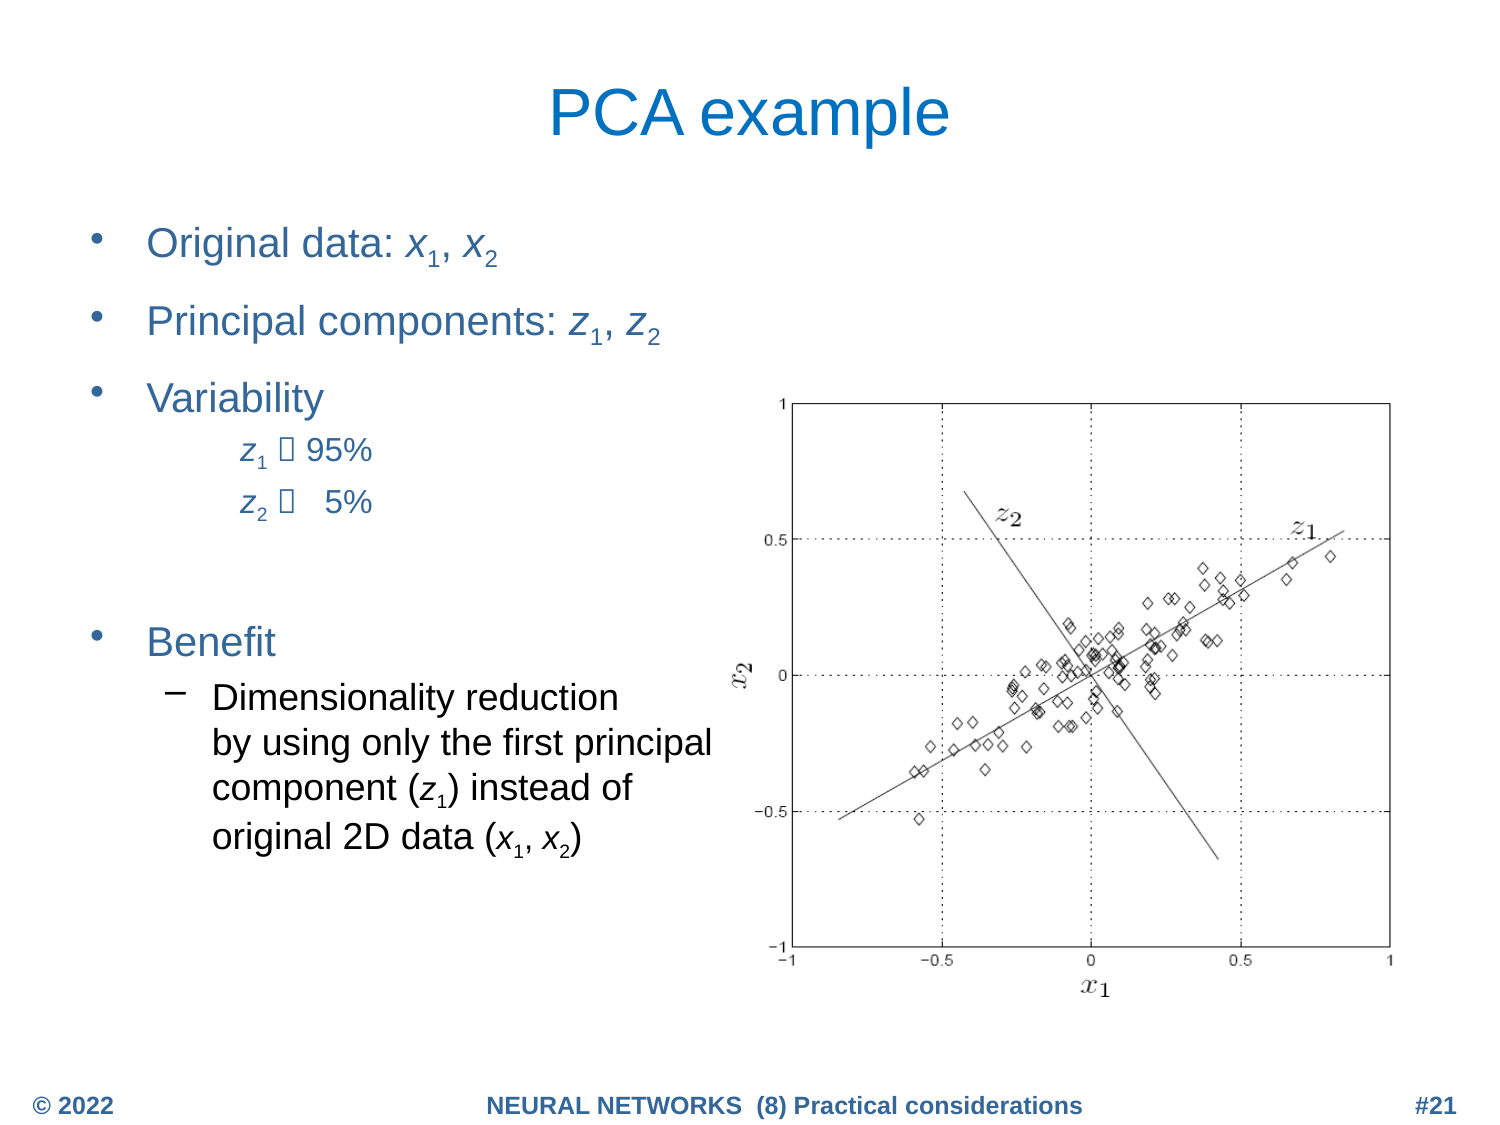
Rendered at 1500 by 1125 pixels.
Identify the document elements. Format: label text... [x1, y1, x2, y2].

list Original data: x1, x2 Principal components: z1, z2 Variability z1  95% z2  5% Benefit Dimensionality reduction by using only the first principal component (z1) instead of original 2D data (x1, x2) [74, 207, 1426, 1048]
picture [723, 389, 1414, 1003]
slide_number © 2022 [17, 1082, 371, 1118]
title PCA example [74, 44, 1426, 173]
footer NEURAL NETWORKS (8) Practical considerations [371, 1082, 1080, 1118]
slide_number #21 [1080, 1082, 1473, 1118]
